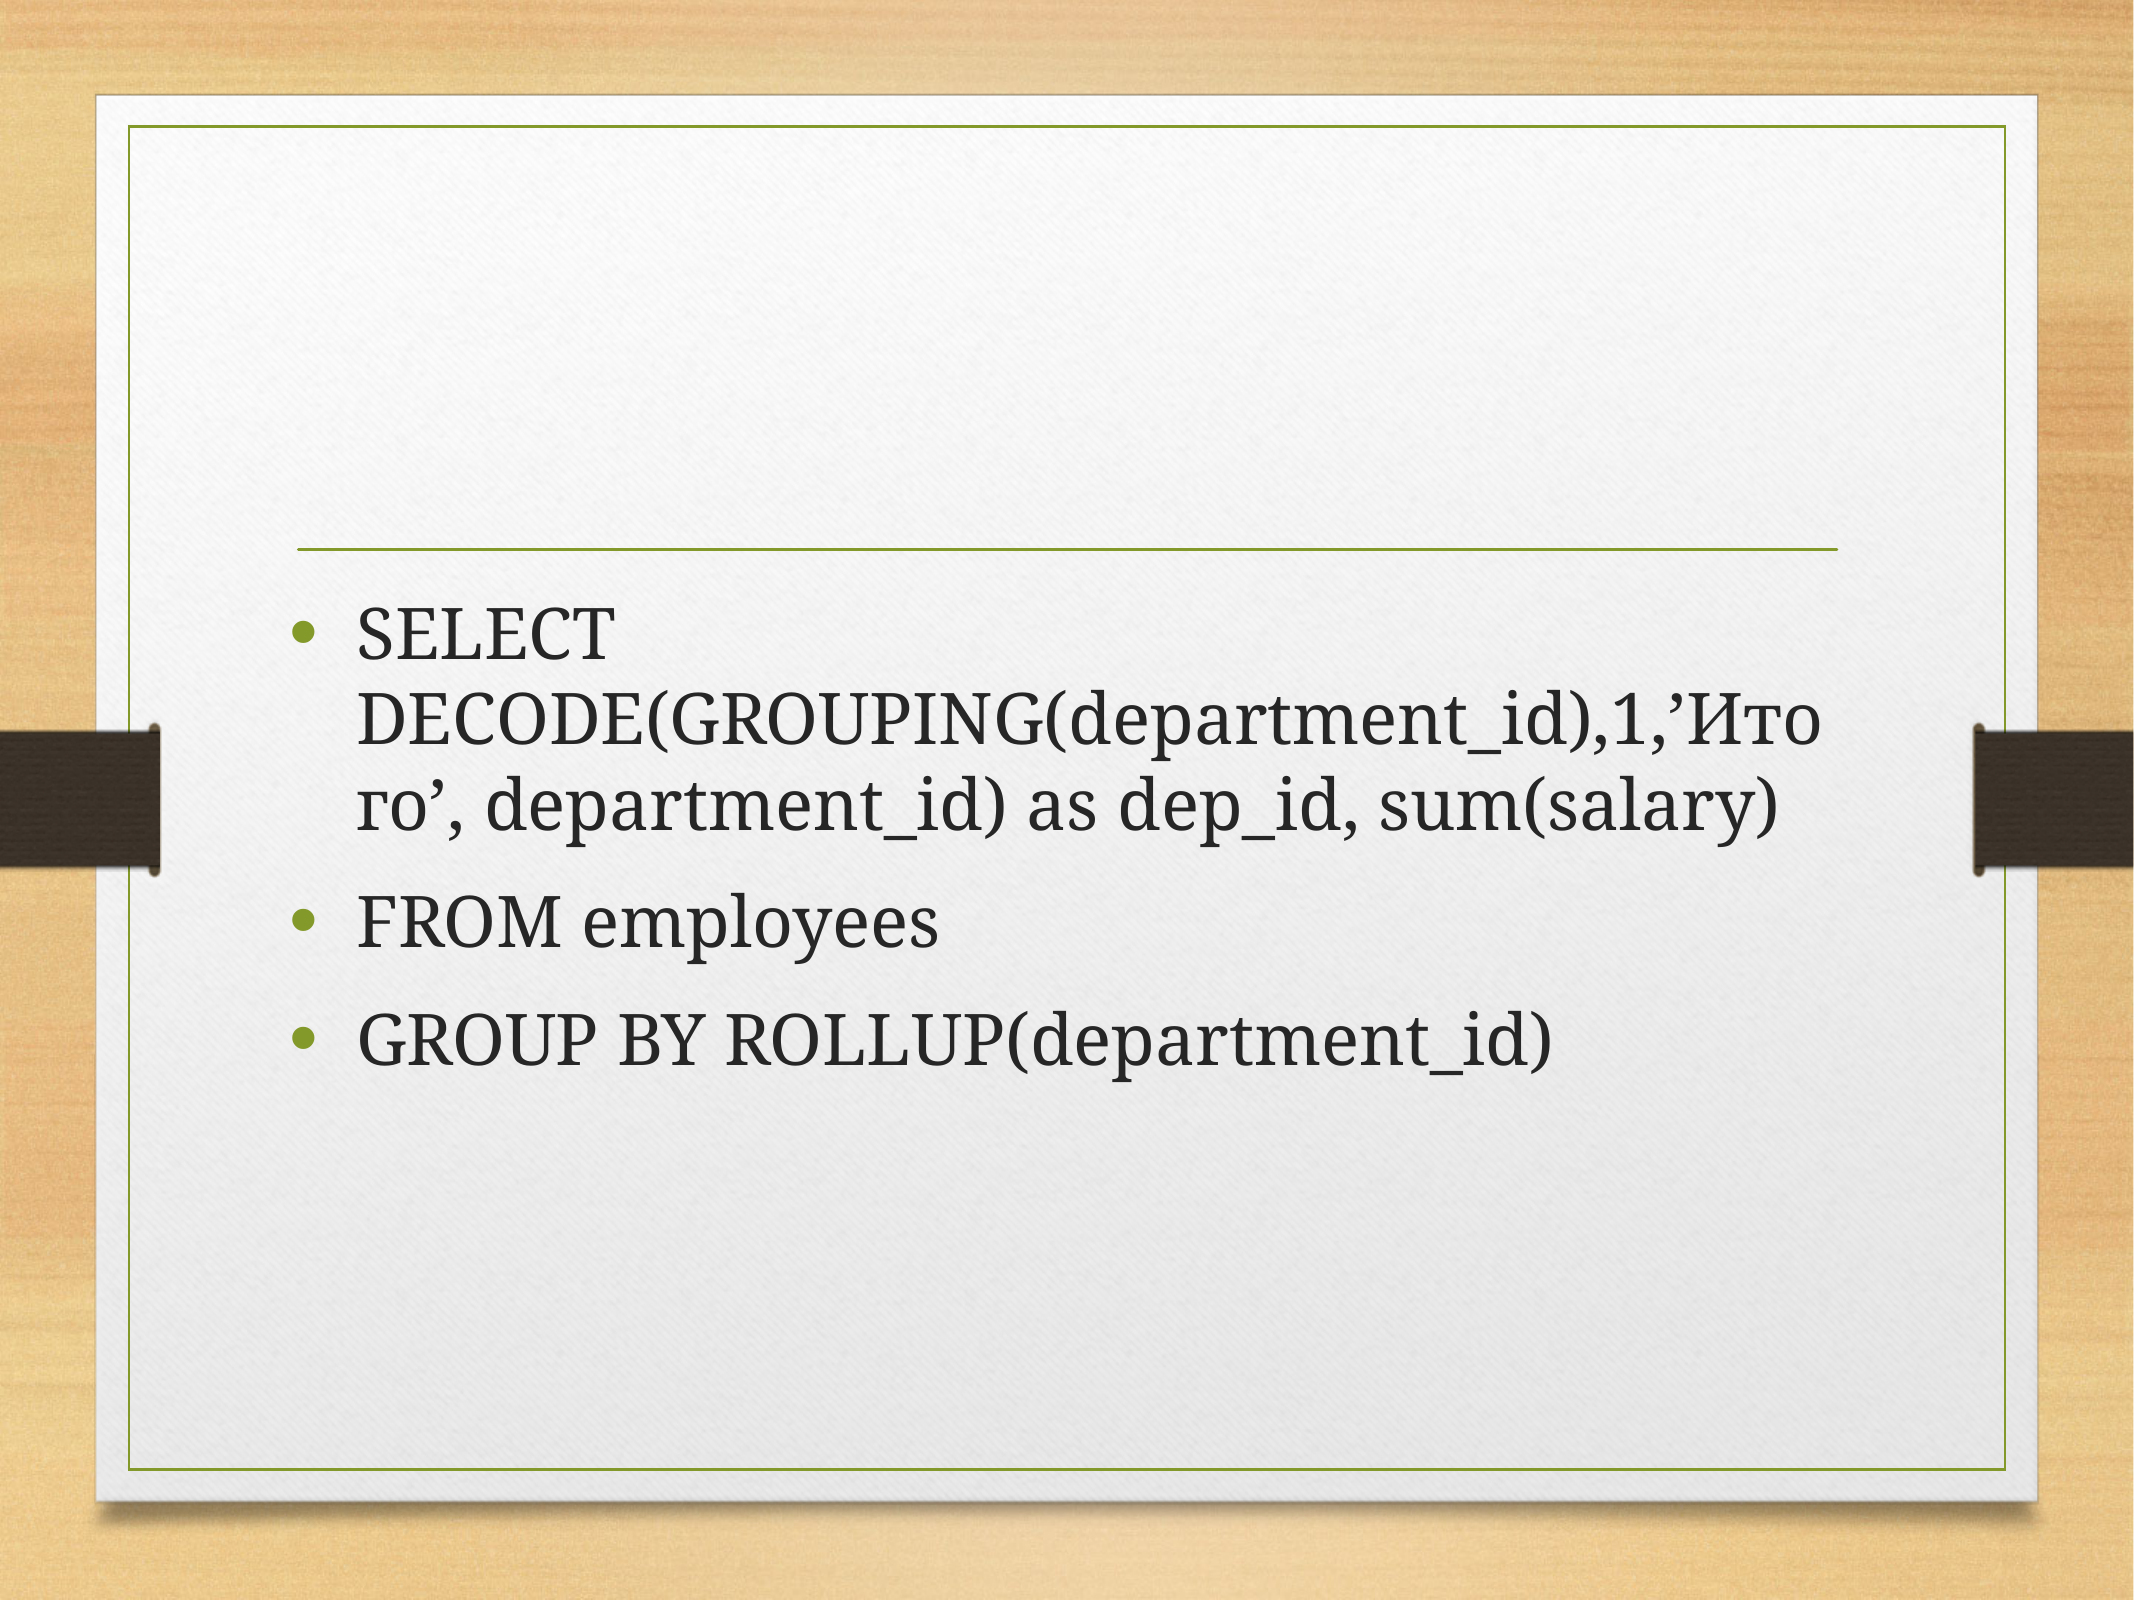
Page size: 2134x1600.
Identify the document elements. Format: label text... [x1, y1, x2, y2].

list SELECT DECODE(GROUPING(department_id),1,’Итого’, department_id) as dep_id, sum(salary) FROM employees GROUP BY ROLLUP(department_id) [274, 580, 1861, 1385]
picture [0, 0, 2134, 1600]
